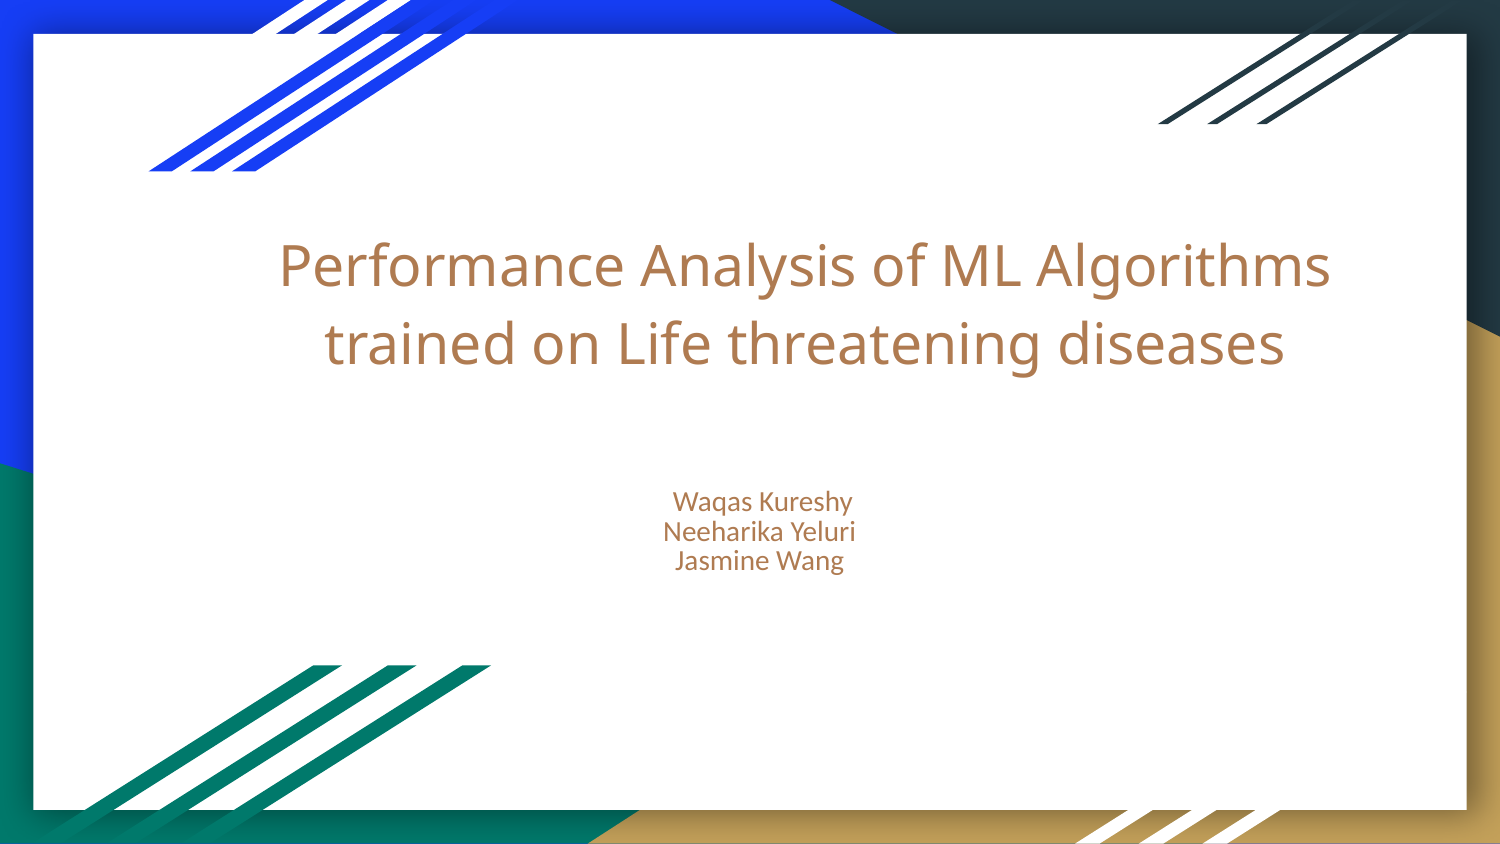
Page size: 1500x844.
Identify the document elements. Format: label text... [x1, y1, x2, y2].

subtitle Waqas Kureshy Neeharika Yeluri Jasmine Wang [323, 445, 1203, 672]
title Performance Analysis of ML Algorithms trained on Life threatening diseases [235, 184, 1376, 422]
